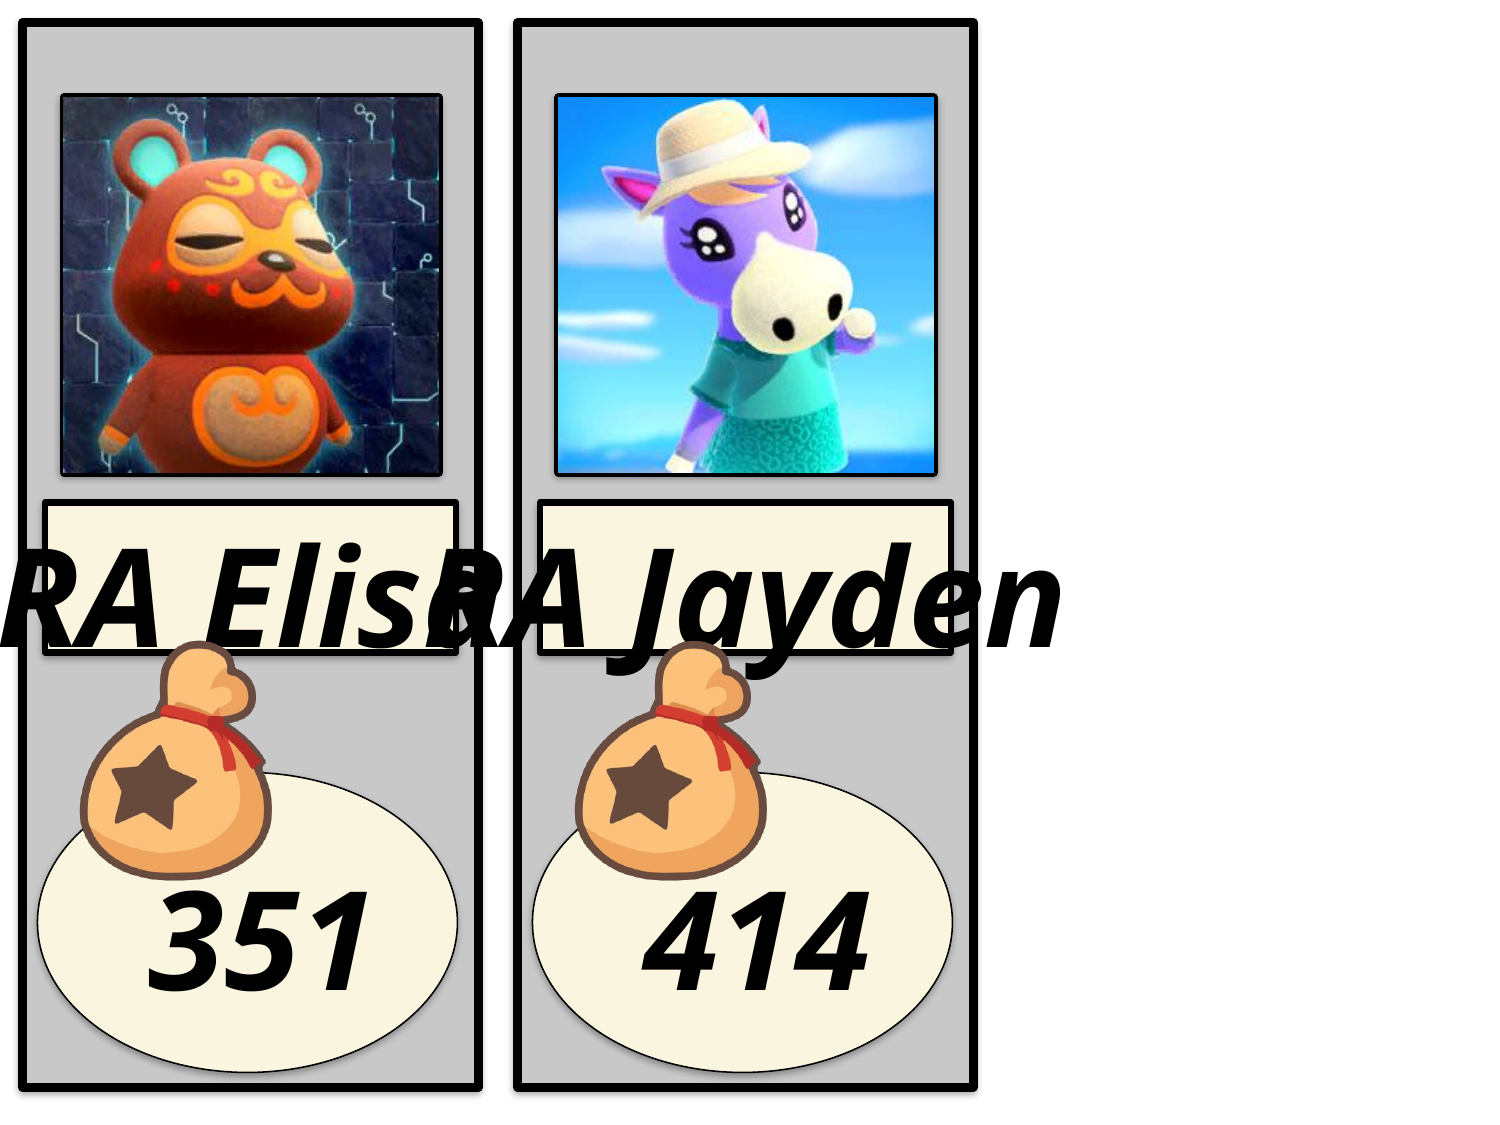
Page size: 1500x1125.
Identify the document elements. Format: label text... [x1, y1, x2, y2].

text_box RA Jayden [407, 502, 1083, 683]
picture [517, 607, 824, 914]
text_box [531, 784, 954, 1074]
text_box [36, 784, 459, 1074]
text_box 414 [628, 846, 886, 1026]
picture [558, 97, 934, 473]
text_box 351 [133, 846, 391, 1026]
picture [63, 97, 439, 473]
text_box [517, 22, 974, 502]
text_box [22, 683, 479, 1088]
text_box RA Elisa [0, 502, 407, 683]
text_box [22, 22, 479, 502]
picture [22, 607, 329, 914]
text_box [517, 683, 974, 1088]
